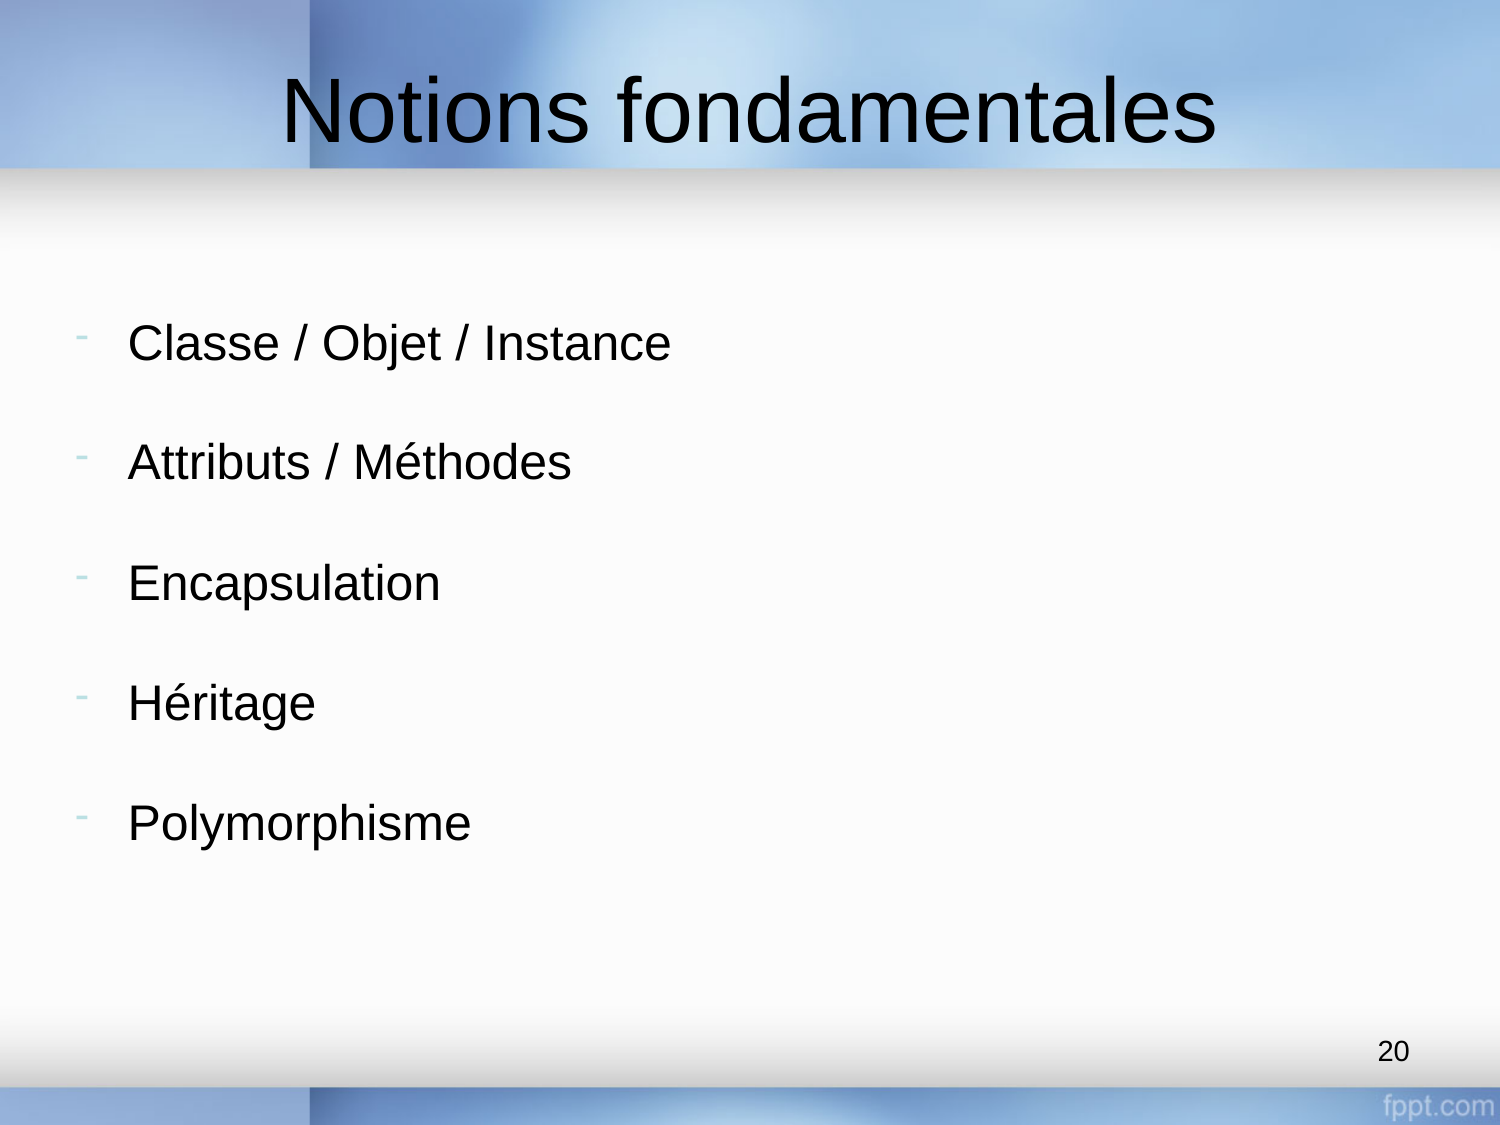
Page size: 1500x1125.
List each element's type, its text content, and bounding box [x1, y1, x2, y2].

text_box Classe / Objet / Instance Attributs / Méthodes Encapsulation Héritage Polymorphisme [46, 295, 1500, 1055]
slide_number 20 [1074, 1024, 1426, 1103]
title Notions fondamentales [74, 11, 1426, 200]
picture [0, 0, 1500, 1125]
